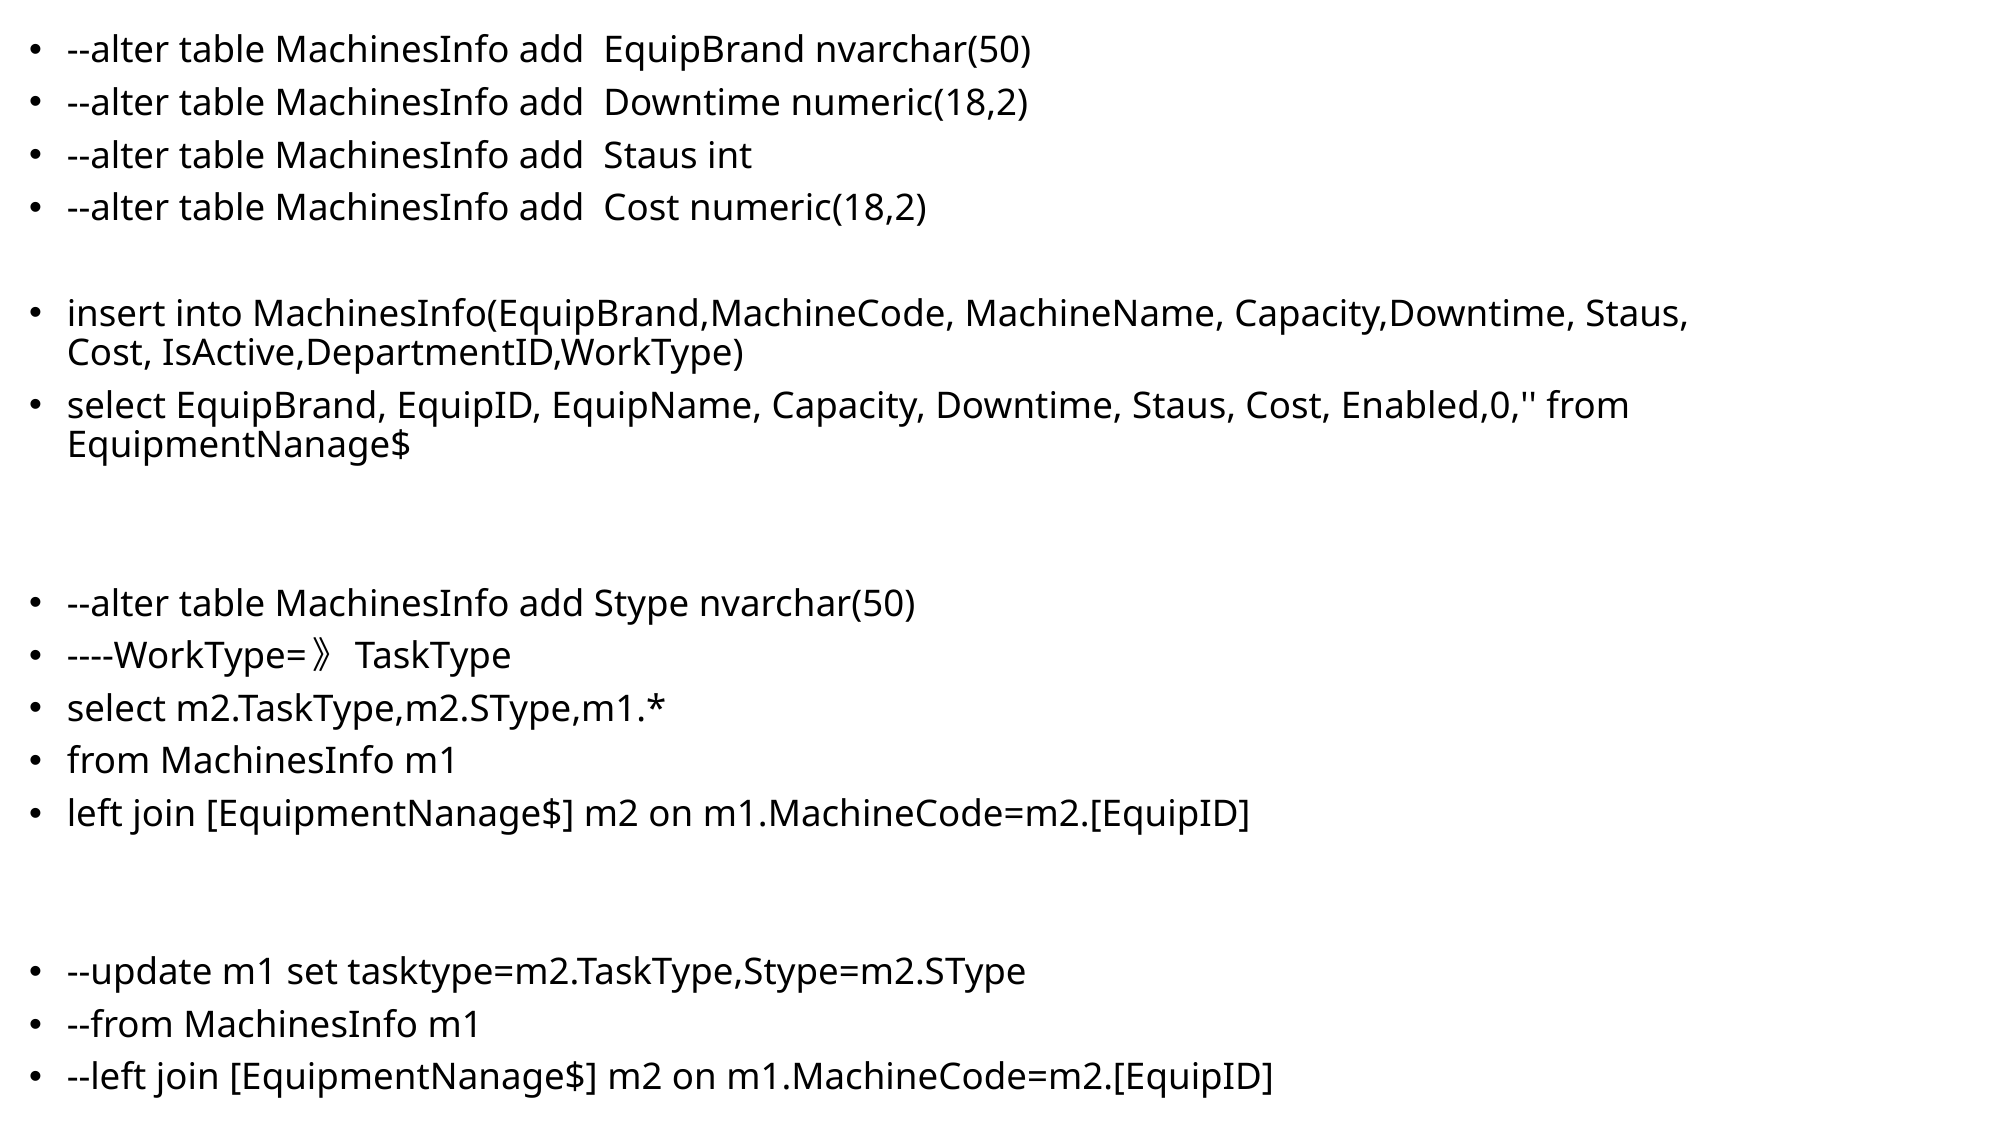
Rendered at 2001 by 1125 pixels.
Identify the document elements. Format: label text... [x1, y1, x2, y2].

list --alter table MachinesInfo add EquipBrand nvarchar(50) --alter table MachinesInfo add Downtime numeric(18,2) --alter table MachinesInfo add Staus int --alter table MachinesInfo add Cost numeric(18,2) insert into MachinesInfo(EquipBrand,MachineCode, MachineName, Capacity,Downtime, Staus, Cost, IsActive,DepartmentID,WorkType) select EquipBrand, EquipID, EquipName, Capacity, Downtime, Staus, Cost, Enabled,0,'' from EquipmentNanage$ --alter table MachinesInfo add Stype nvarchar(50) ----WorkType=》TaskType select m2.TaskType,m2.SType,m1.* from MachinesInfo m1 left join [EquipmentNanage$] m2 on m1.MachineCode=m2.[EquipID] --update m1 set tasktype=m2.TaskType,Stype=m2.SType --from MachinesInfo m1 --left join [EquipmentNanage$] m2 on m1.MachineCode=m2.[EquipID] [14, 23, 1740, 1111]
